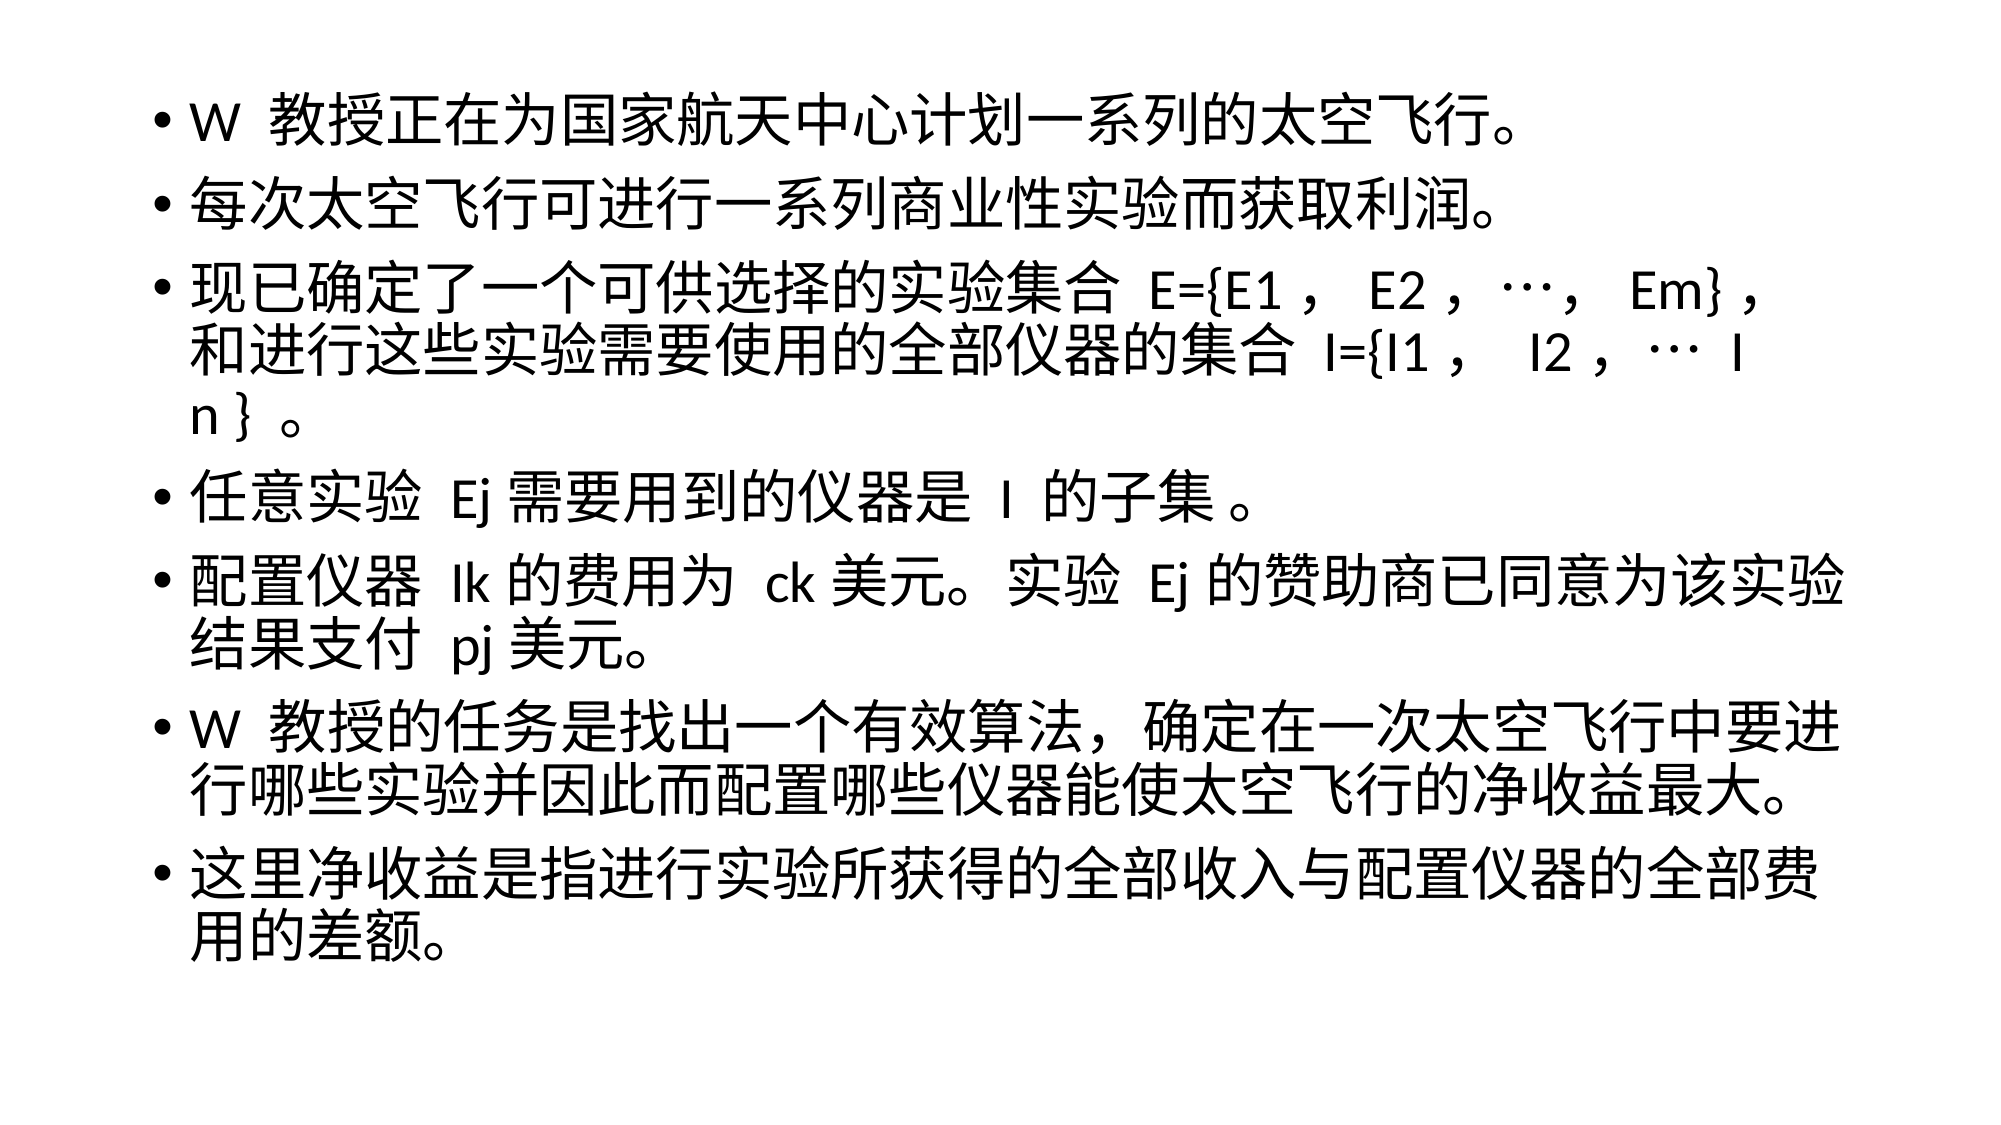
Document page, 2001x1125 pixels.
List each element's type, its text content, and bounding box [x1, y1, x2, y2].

list W 教授正在为国家航天中心计划一系列的太空飞行。 每次太空飞行可进行一系列商业性实验而获取利润。 现已确定了一个可供选择的实验集合 E={E1，E2，…，Em}，和进行这些实验需要使用的全部仪器的集合 I={I1， I2，… I n } 。 任意实验 Ej需要用到的仪器是 I 的子集 。 配置仪器 Ik的费用为 ck美元。实验 Ej的赞助商已同意为该实验结果支付 pj美元。 W 教授的任务是找出一个有效算法，确定在一次太空飞行中要进行哪些实验并因此而配置哪些仪器能使太空飞行的净收益最大。 这里净收益是指进行实验所获得的全部收入与配置仪器的全部费用的差额。 [137, 83, 1863, 1052]
